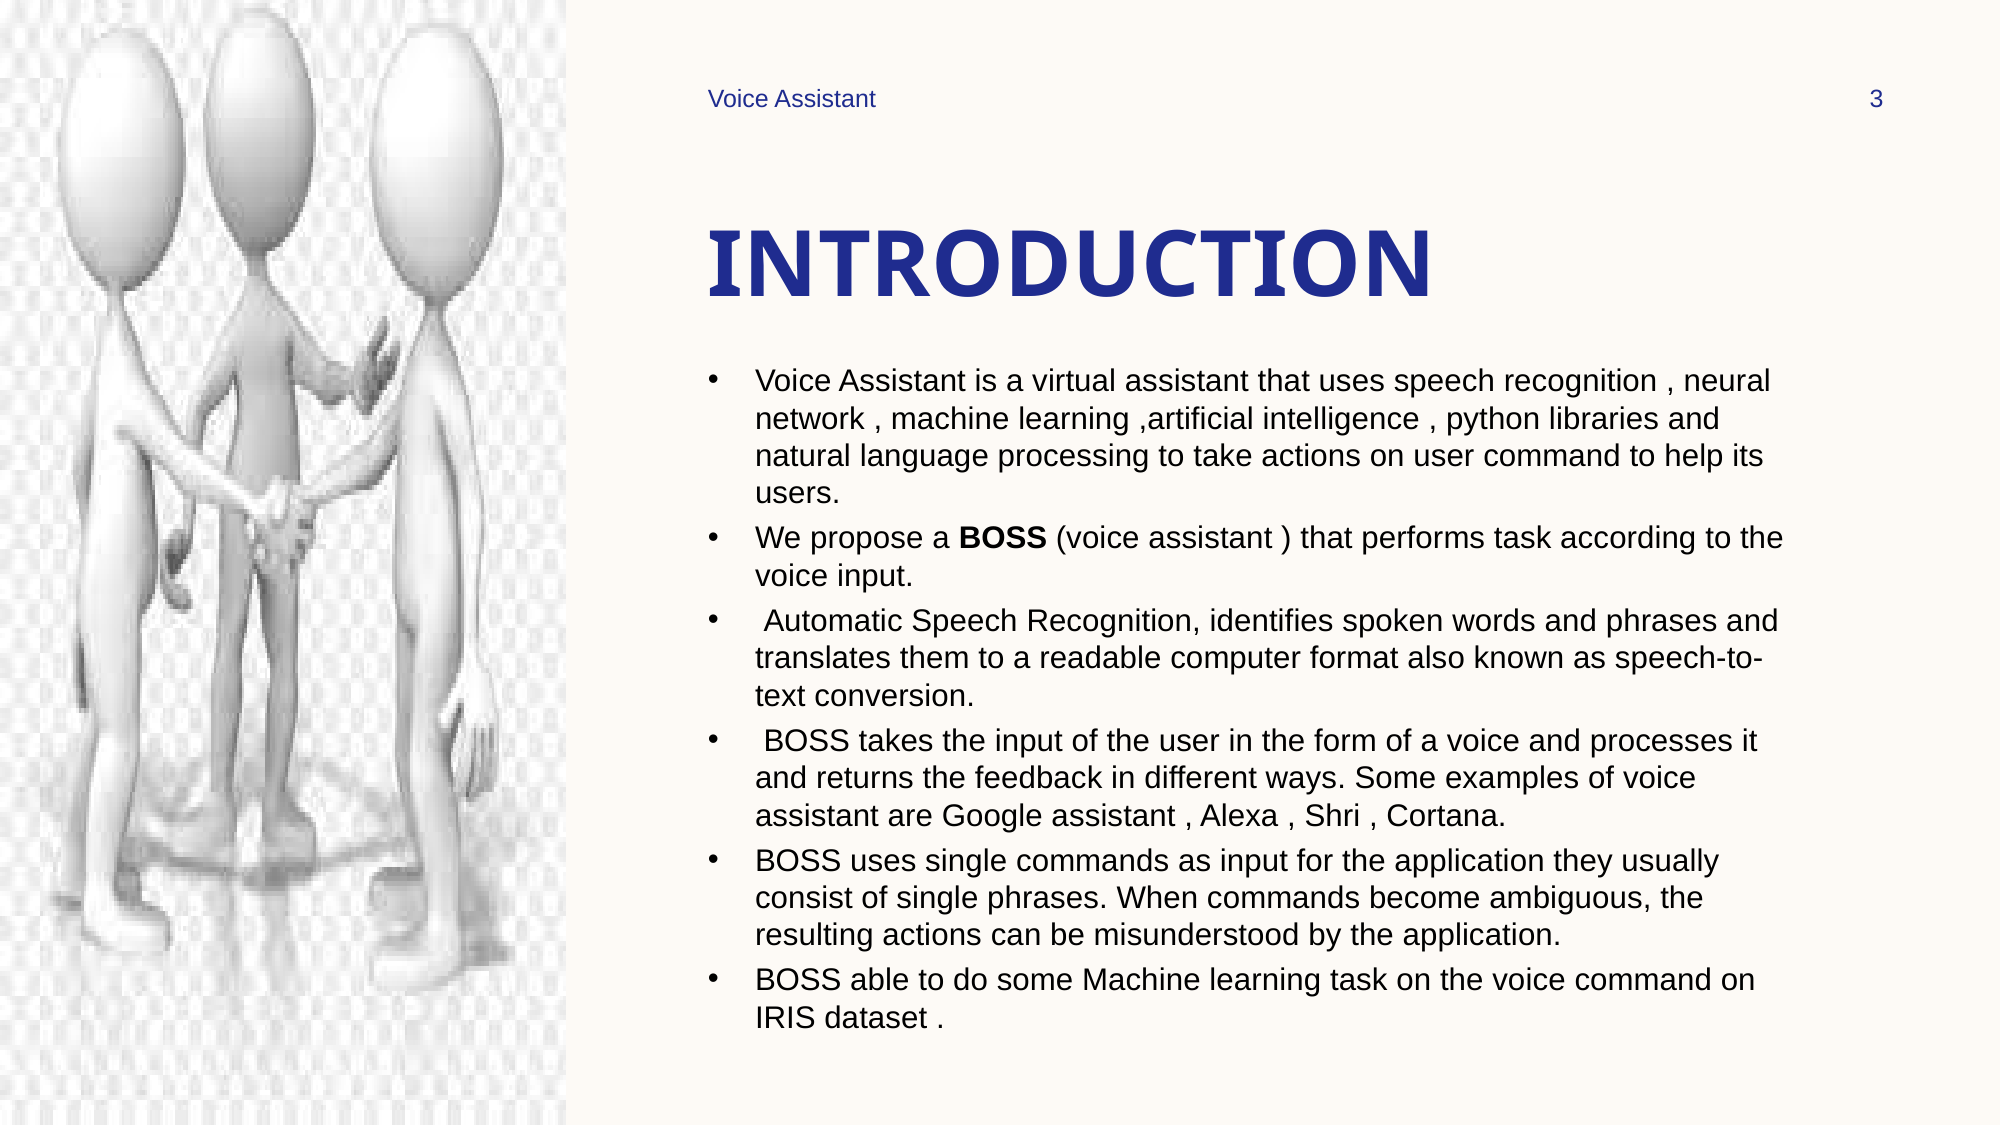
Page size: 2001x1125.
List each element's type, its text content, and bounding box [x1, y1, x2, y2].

title Introduction [693, 197, 1803, 327]
picture [0, 0, 566, 1125]
slide_number 3 [1795, 75, 1958, 120]
list Voice Assistant is a virtual assistant that uses speech recognition , neural network , machine learning ,artificial intelligence , python libraries and natural language processing to take actions on user command to help its users. We propose a BOSS (voice assistant ) that performs task according to the voice input. Automatic Speech Recognition, identifies spoken words and phrases and translates them to a readable computer format also known as speech-to-text conversion. BOSS takes the input of the user in the form of a voice and processes it and returns the feedback in different ways. Some examples of voice assistant are Google assistant , Alexa , Shri , Cortana. BOSS uses single commands as input for the application they usually consist of single phrases. When commands become ambiguous, the resulting actions can be misunderstood by the application. BOSS able to do some Machine learning task on the voice command on IRIS dataset . [693, 352, 1803, 972]
footer Voice Assistant [693, 75, 1218, 120]
